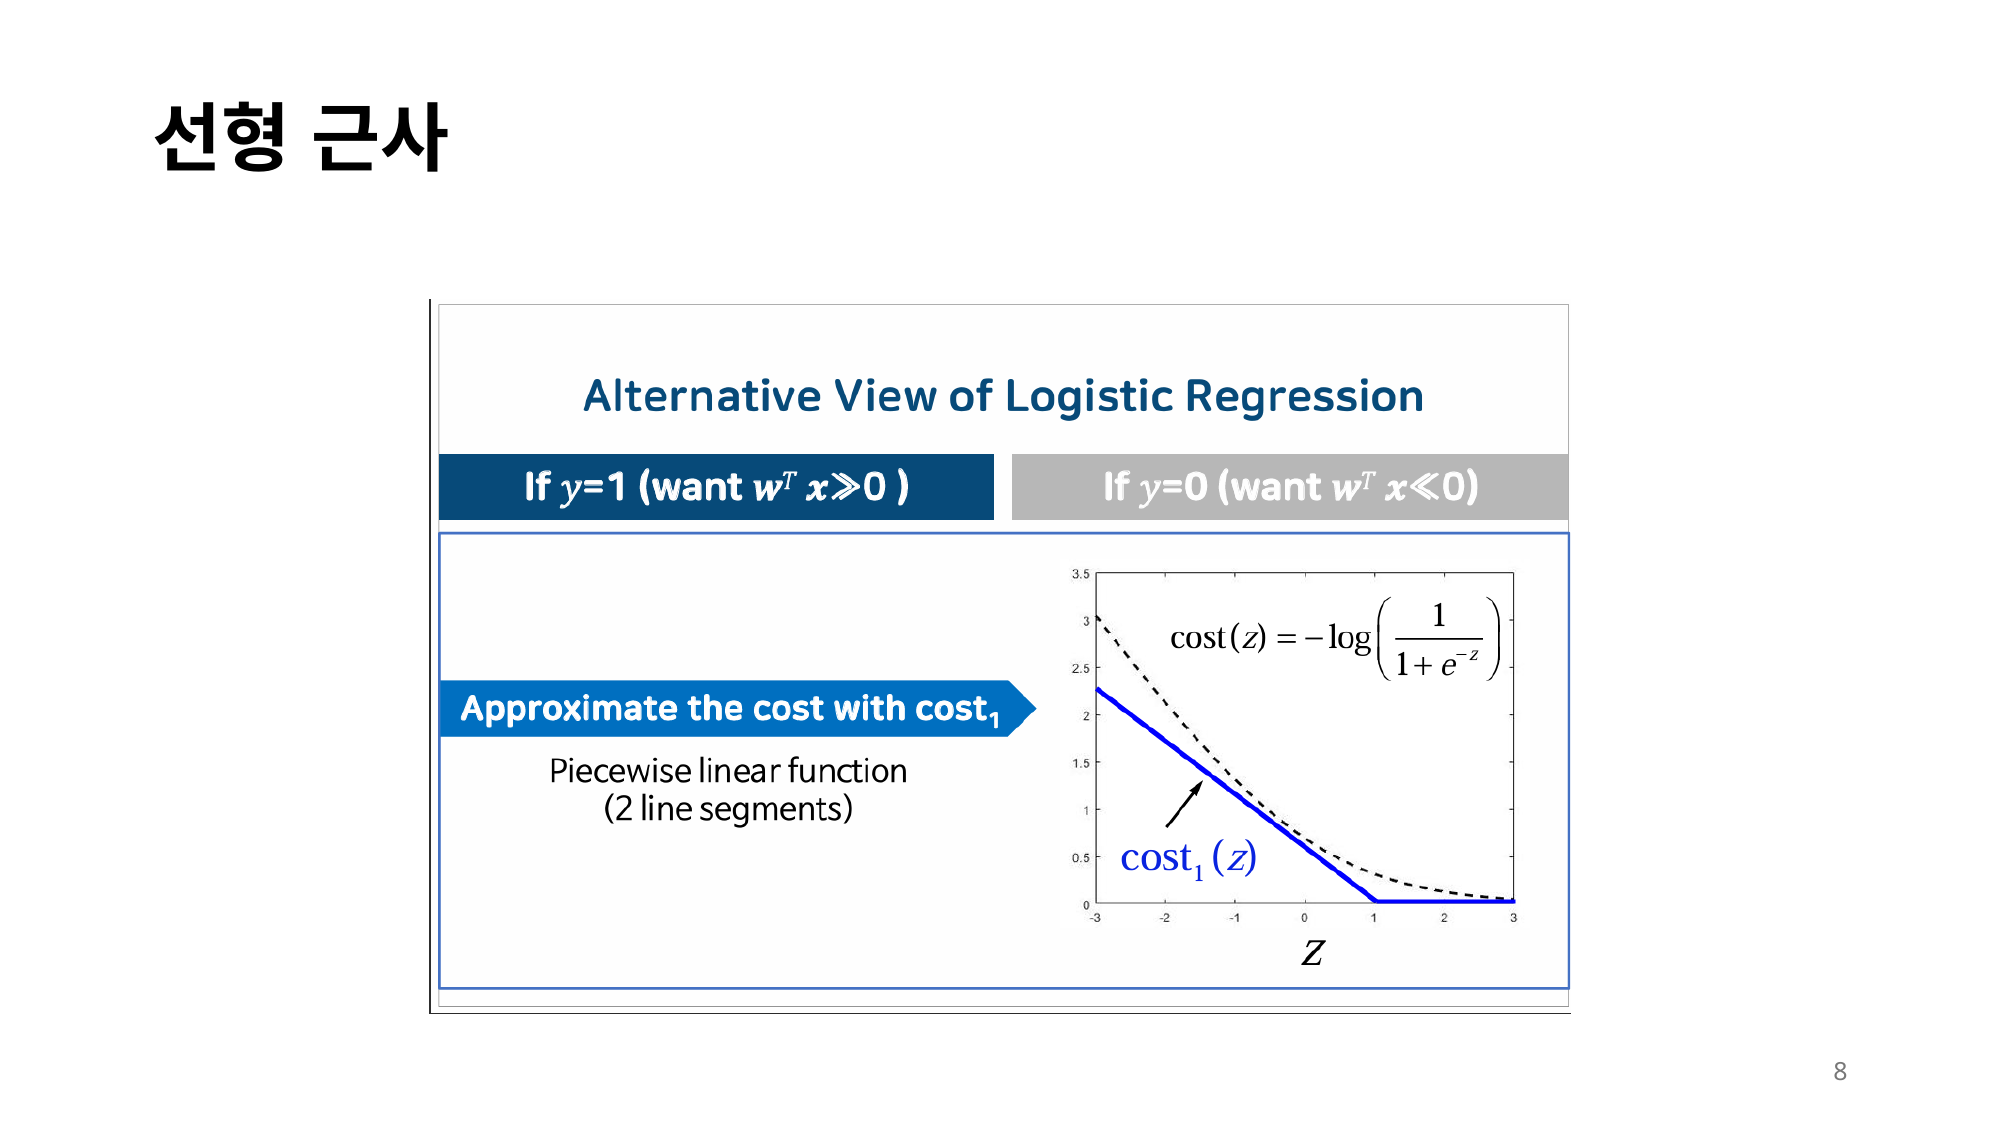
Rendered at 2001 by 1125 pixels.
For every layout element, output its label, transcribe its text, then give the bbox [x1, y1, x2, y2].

title 선형 근사 [137, 59, 888, 223]
slide_number 8 [1412, 1042, 1863, 1103]
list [428, 298, 1572, 1014]
